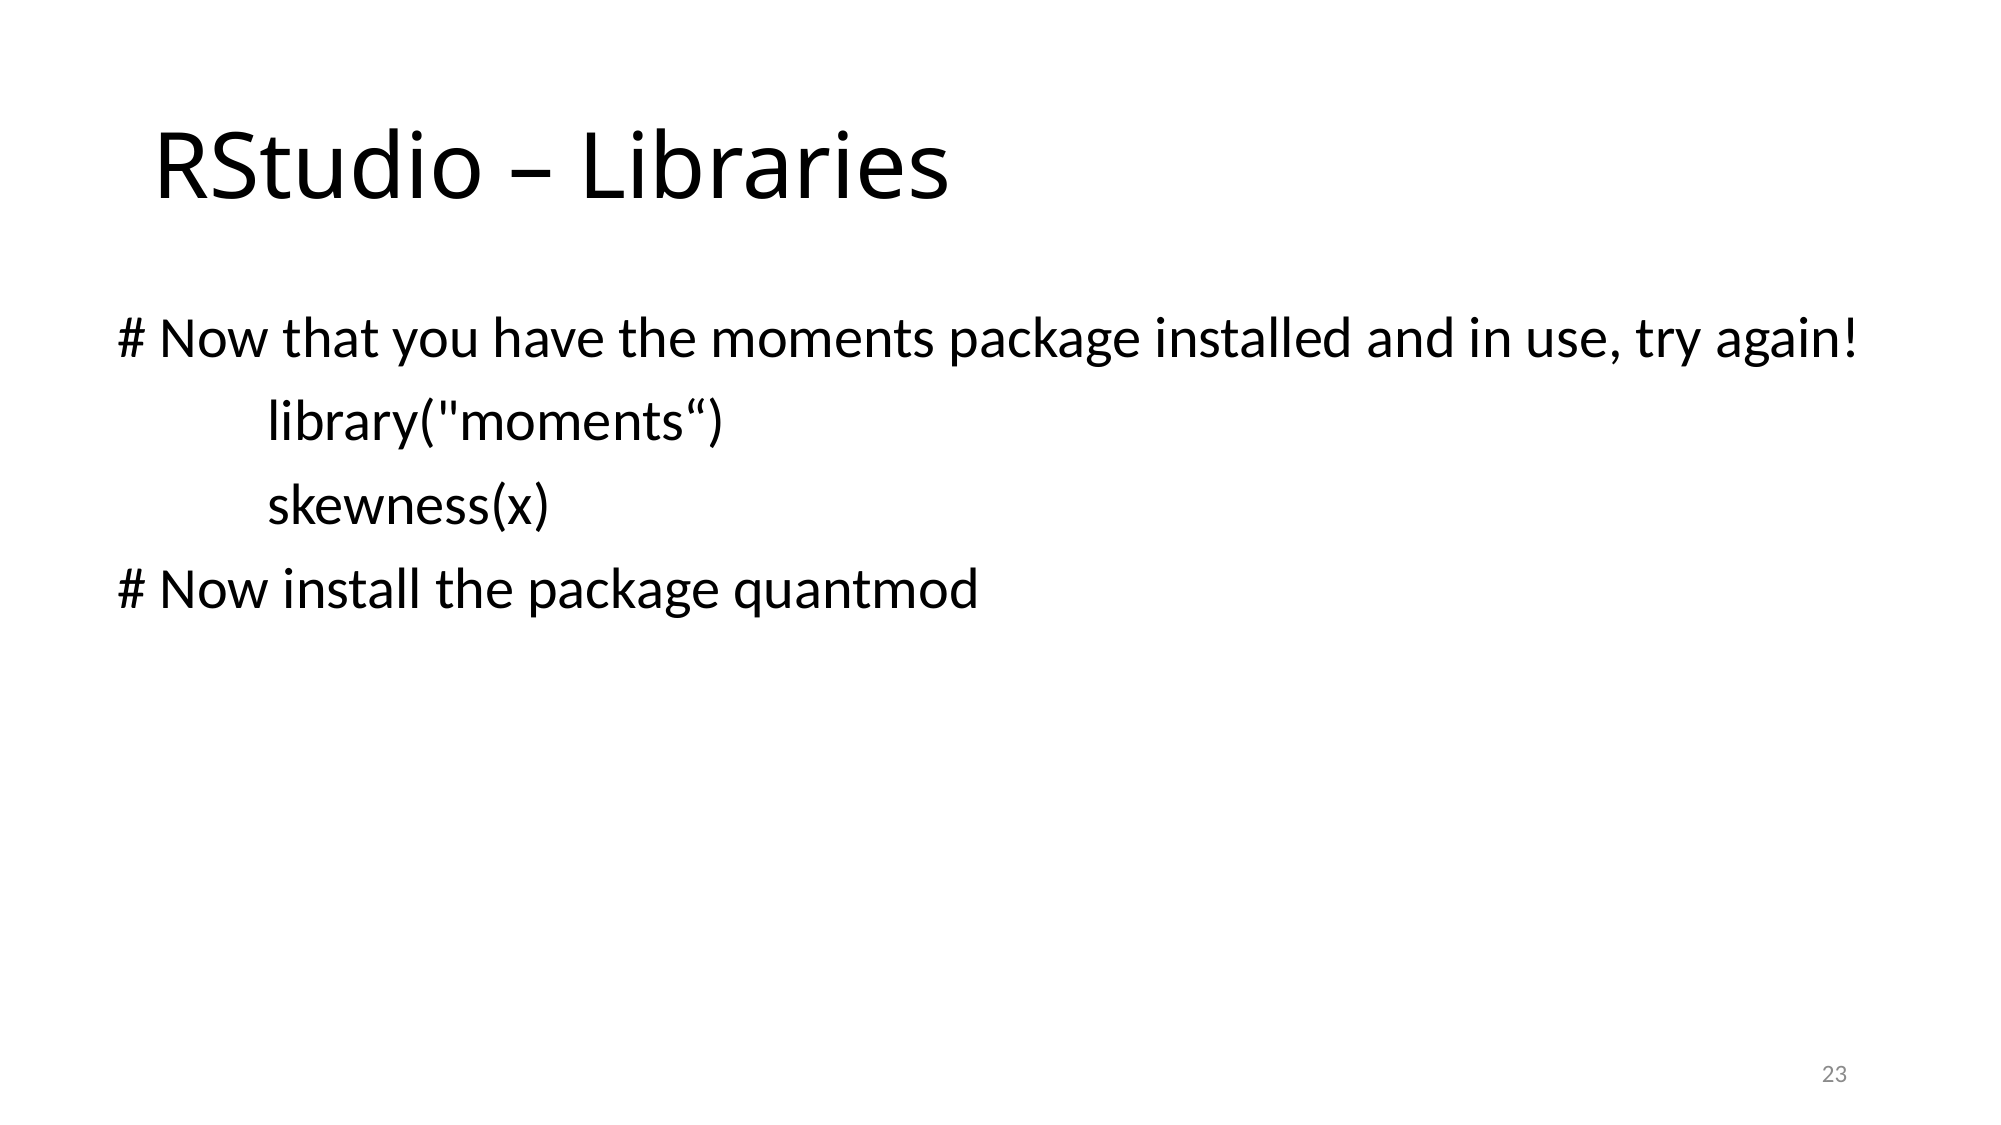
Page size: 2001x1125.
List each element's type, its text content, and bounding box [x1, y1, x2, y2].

title RStudio – Libraries [137, 59, 1863, 278]
slide_number 23 [1412, 1042, 1863, 1103]
list # Now that you have the moments package installed and in use, try again! library("moments“) skewness(x) # Now install the package quantmod [102, 299, 1905, 1014]
